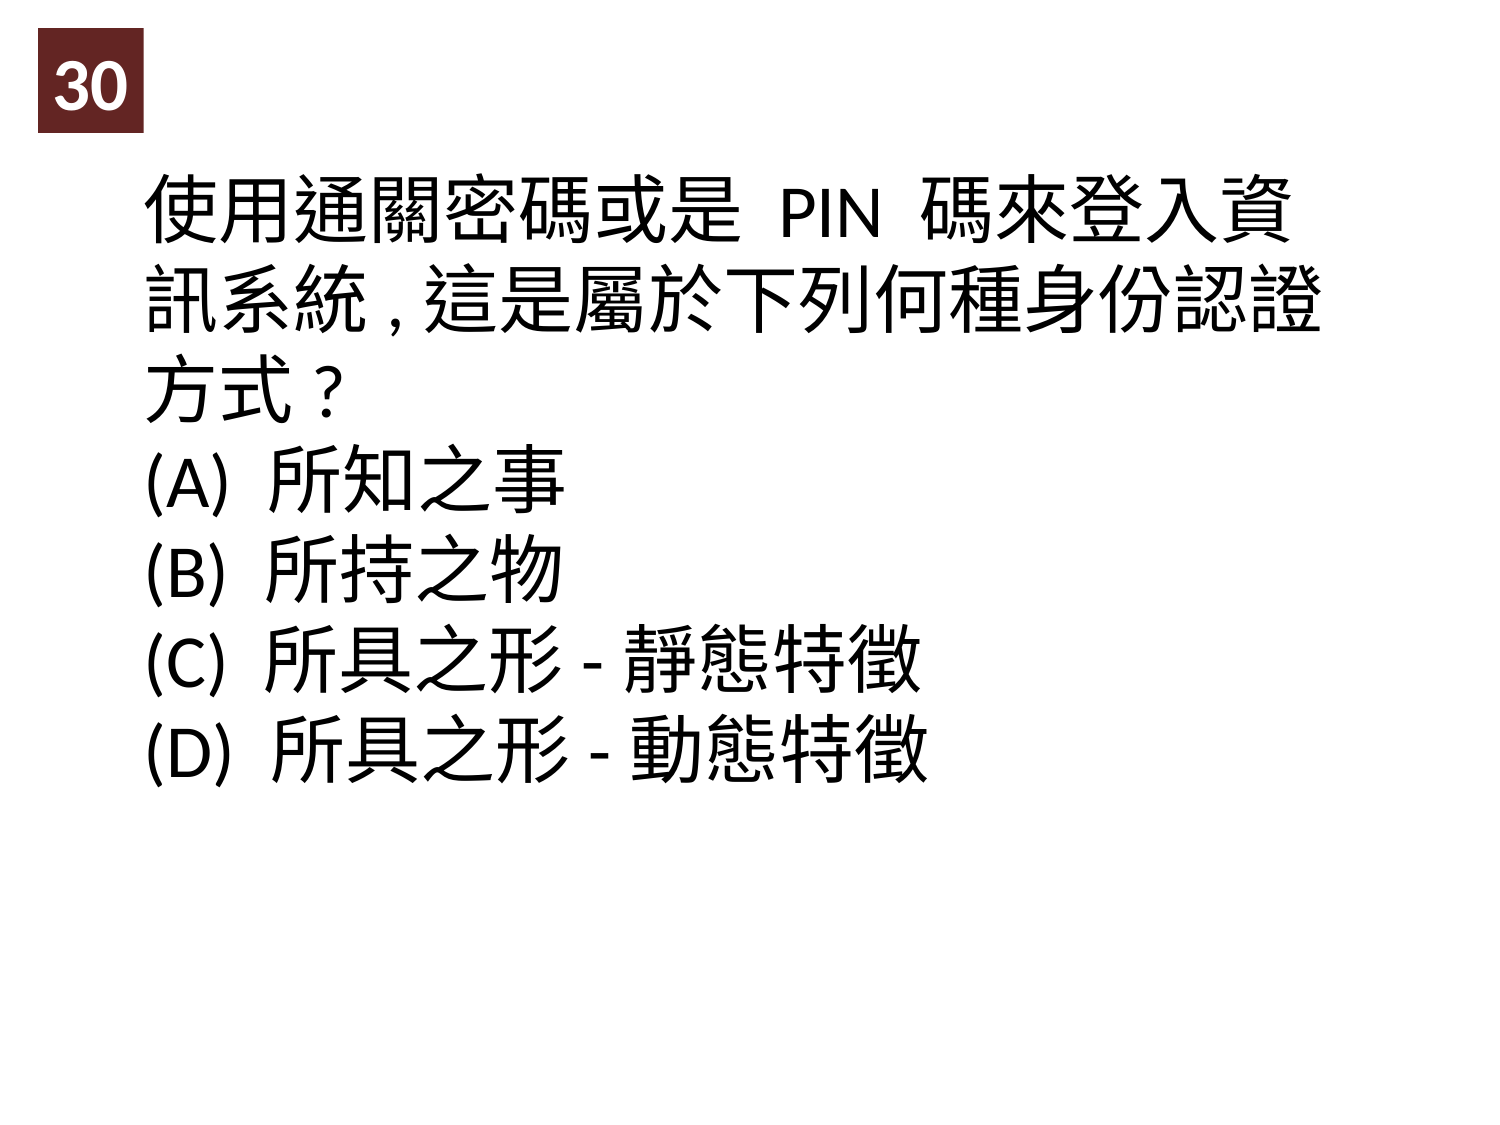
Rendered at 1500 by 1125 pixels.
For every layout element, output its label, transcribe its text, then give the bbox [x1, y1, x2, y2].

text_box 30 [38, 28, 144, 133]
text_box 使用通關密碼或是 PIN 碼來登入資訊系統,這是屬於下列何種身份認證方式? (A) 所知之事 (B) 所持之物 (C) 所具之形-靜態特徵 (D) 所具之形-動態特徵 [128, 155, 1372, 800]
